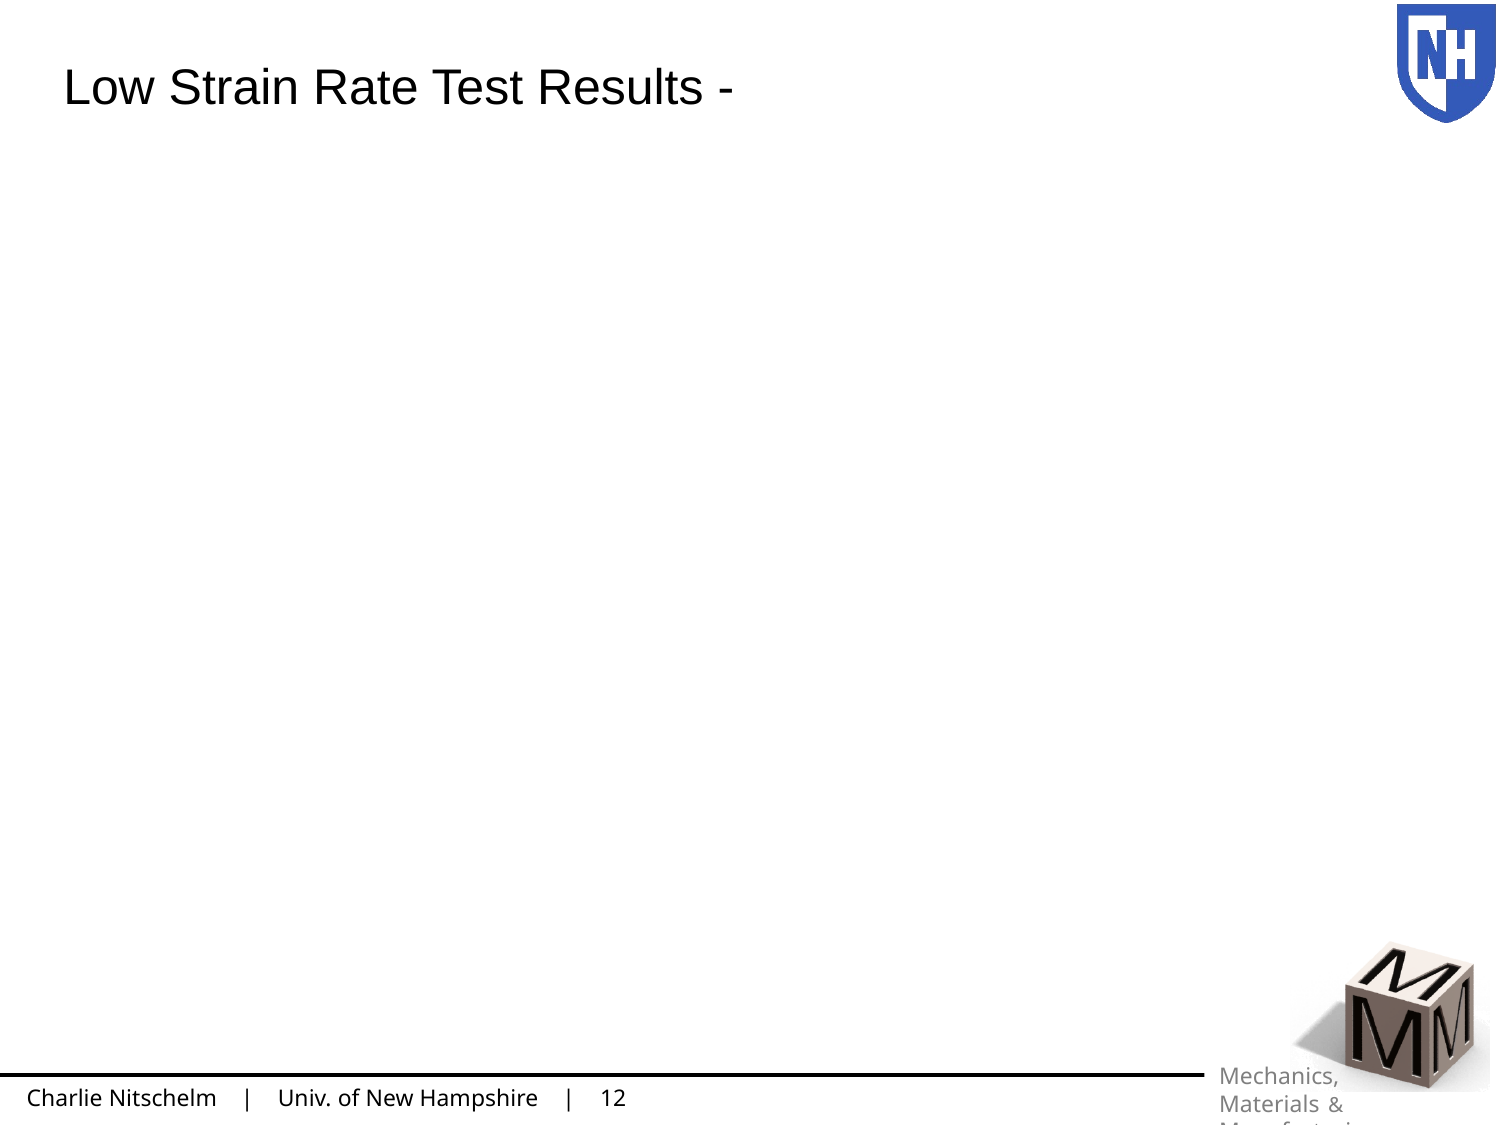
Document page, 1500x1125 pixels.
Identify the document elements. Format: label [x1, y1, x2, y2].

picture [1393, 0, 1499, 127]
picture [1289, 931, 1490, 1092]
